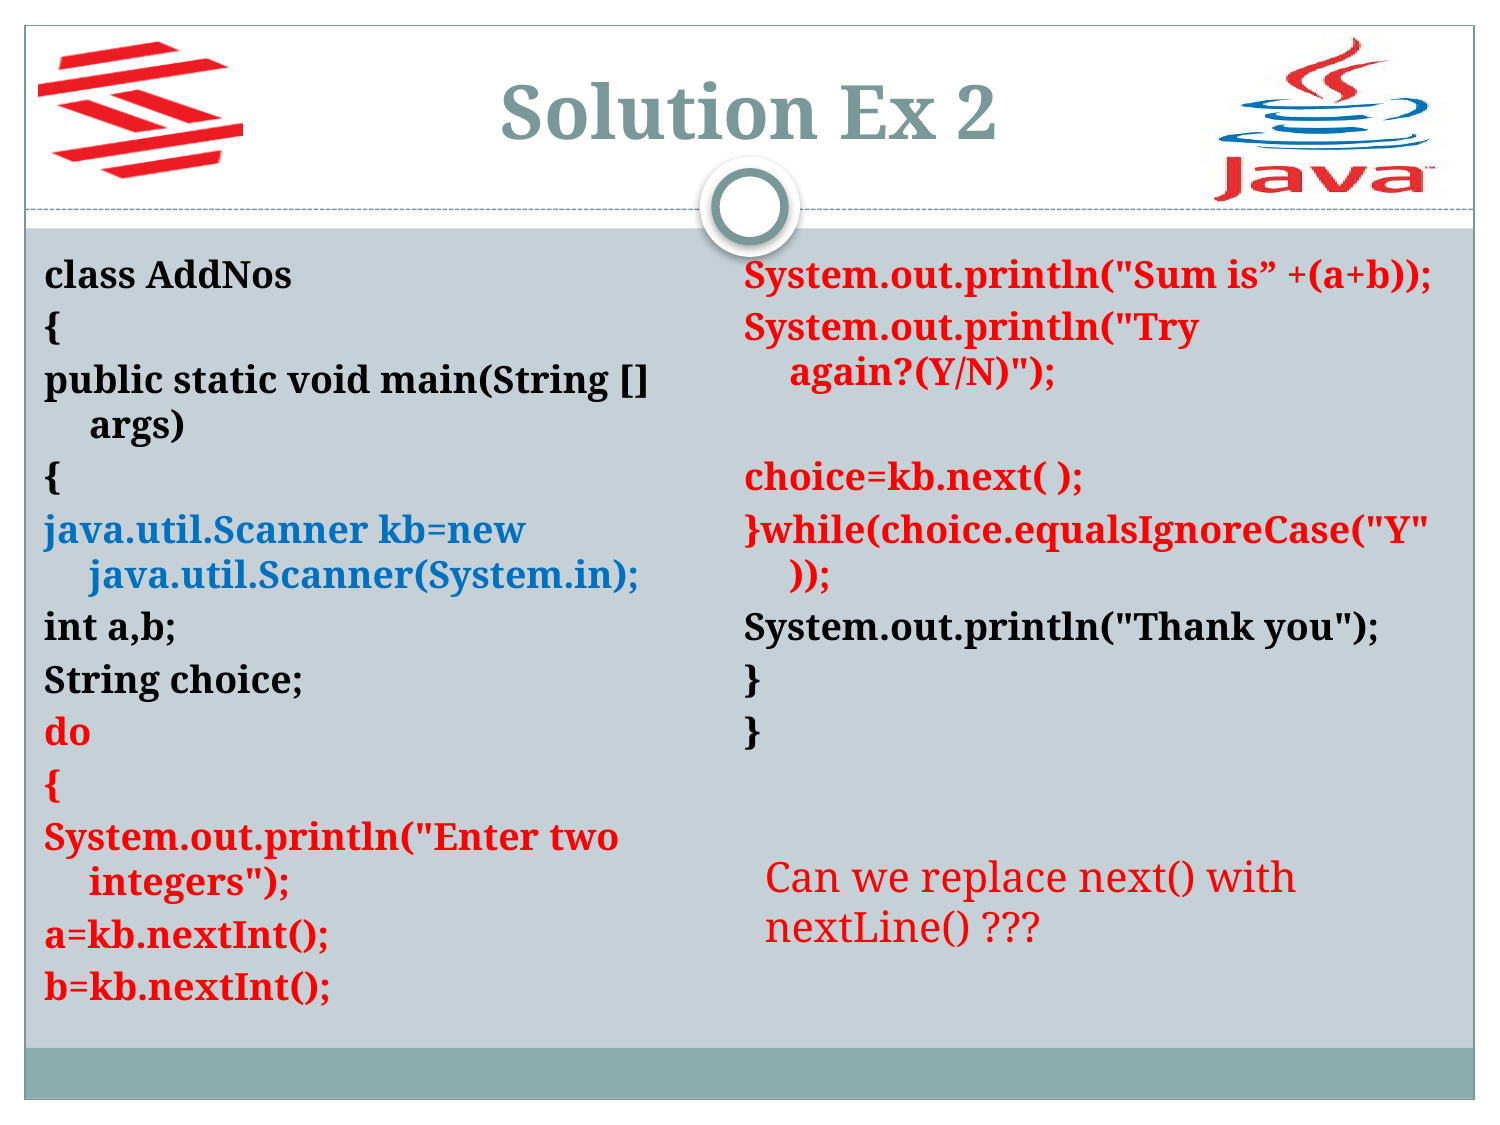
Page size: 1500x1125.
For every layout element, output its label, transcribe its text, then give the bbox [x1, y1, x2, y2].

title Solution Ex 2 [237, 37, 1157, 162]
list class AddNos { public static void main(String [] args) { java.util.Scanner kb=new java.util.Scanner(System.in); int a,b; String choice; do { System.out.println("Enter two integers"); a=kb.nextInt(); b=kb.nextInt(); System.out.println("Sum is” +(a+b)); System.out.println("Try again?(Y/N)"); choice=kb.next( ); }while(choice.equalsIgnoreCase("Y")); System.out.println("Thank you"); } } [29, 243, 1459, 1106]
text_box Can we replace next() with nextLine() ??? [749, 843, 1335, 959]
picture [1163, 30, 1471, 209]
picture [37, 40, 243, 185]
